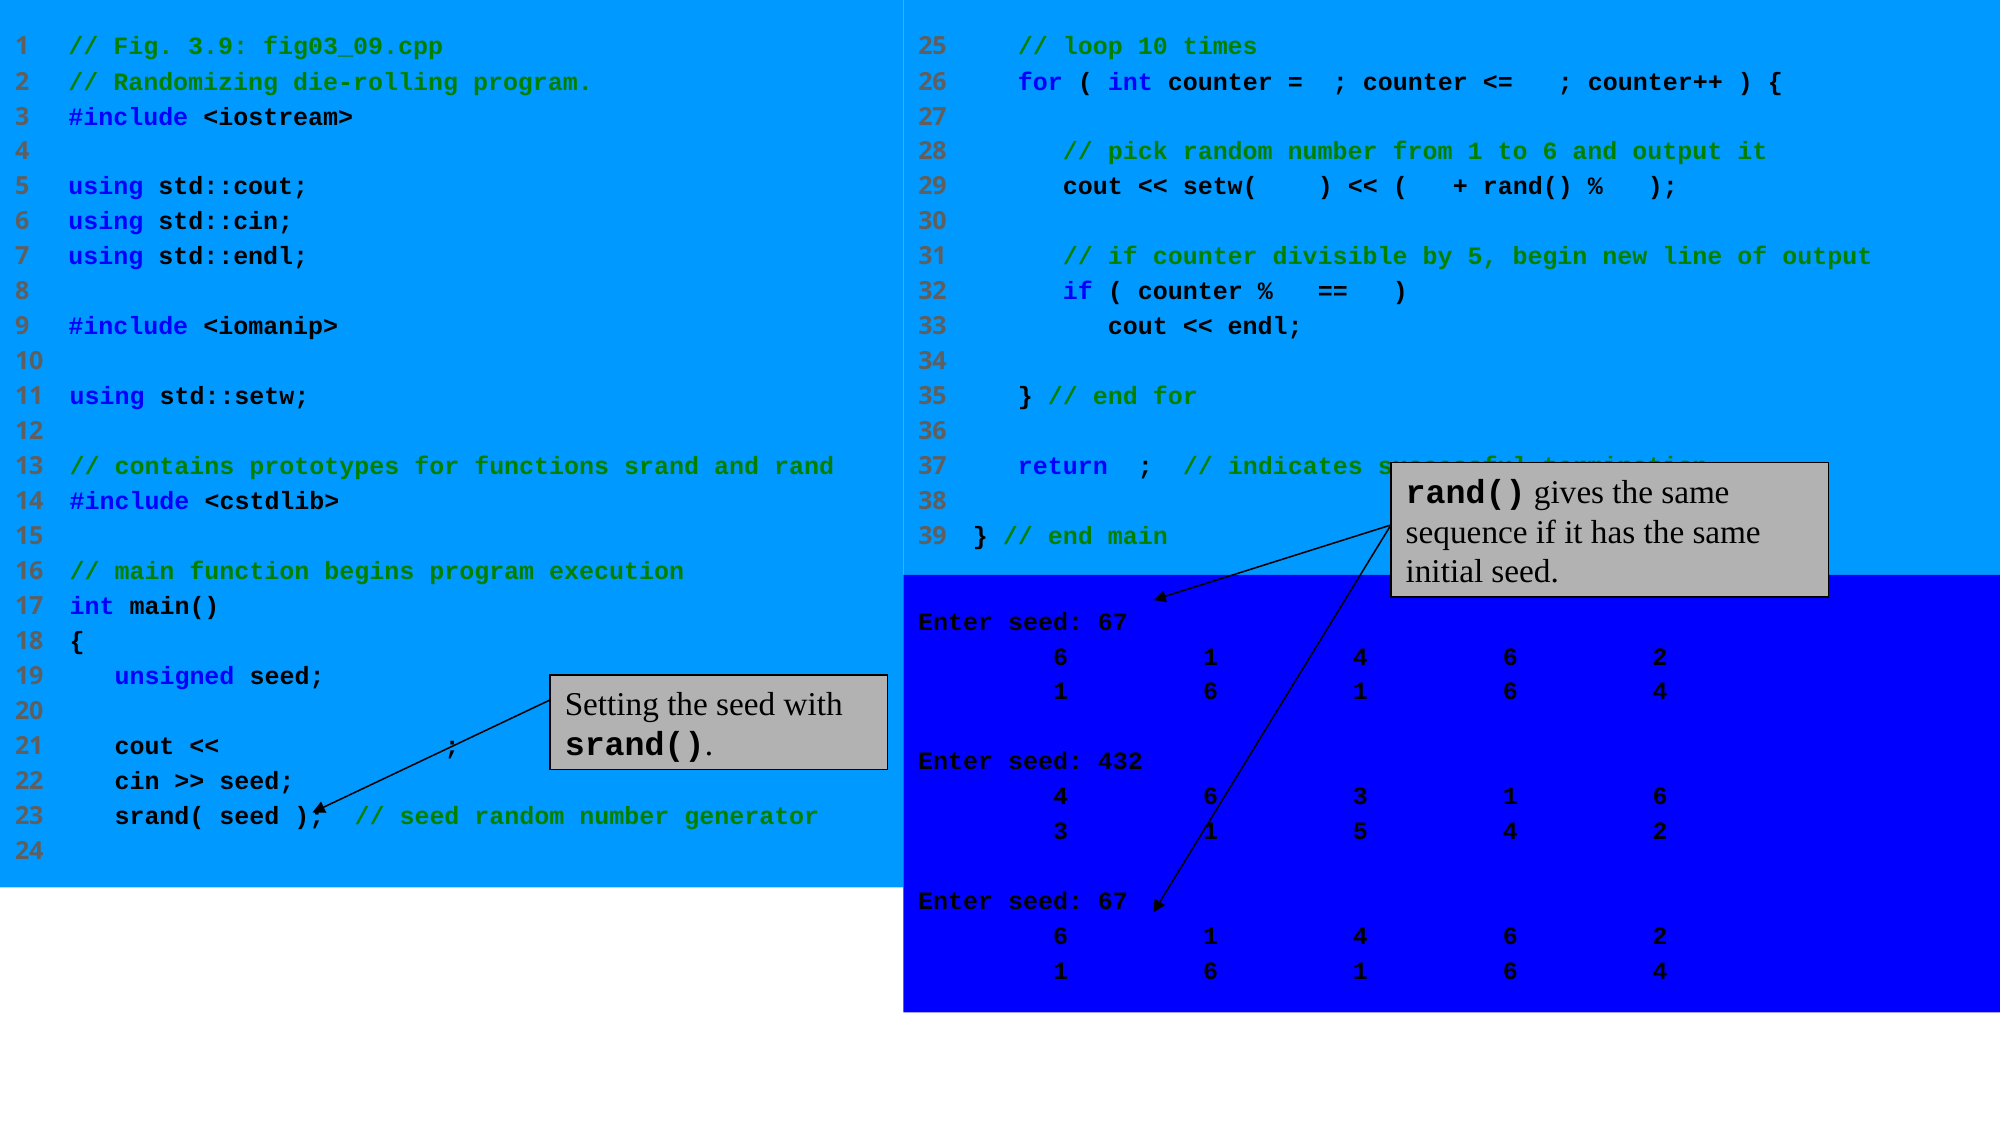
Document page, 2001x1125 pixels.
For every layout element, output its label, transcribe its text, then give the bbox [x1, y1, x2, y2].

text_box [1153, 462, 1829, 913]
subtitle 1 // Fig. 3.9: fig03_09.cpp 2 // Randomizing die-rolling program. 3 #include <iostream> 4 5 using std::cout; 6 using std::cin; 7 using std::endl; 8 9 #include <iomanip> 10 11 using std::setw; 12 13 // contains prototypes for functions srand and rand 14 #include <cstdlib> 15 16 // main function begins program execution 17 int main() 18 { 19 unsigned seed; 20 21 cout << "Enter seed: "; 22 cin >> seed; 23 srand( seed ); // seed random number generator 24 [0, 0, 903, 888]
text_box 25 // loop 10 times 26 for ( int counter = 1; counter <= 10; counter++ ) { 27 28 // pick random number from 1 to 6 and output it 29 cout << setw( 10 ) << ( 1 + rand() % 6 ); 30 31 // if counter divisible by 5, begin new line of output 32 if ( counter % 5 == 0 ) 33 cout << endl; 34 35 } // end for 36 37 return 0; // indicates successful termination 38 39 } // end main [903, 0, 2000, 574]
text_box Enter seed: 67 6 1 4 6 2 1 6 1 6 4 Enter seed: 432 4 6 3 1 6 3 1 5 4 2 Enter seed: 67 6 1 4 6 2 1 6 1 6 4 [903, 574, 2000, 1013]
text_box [312, 674, 888, 813]
